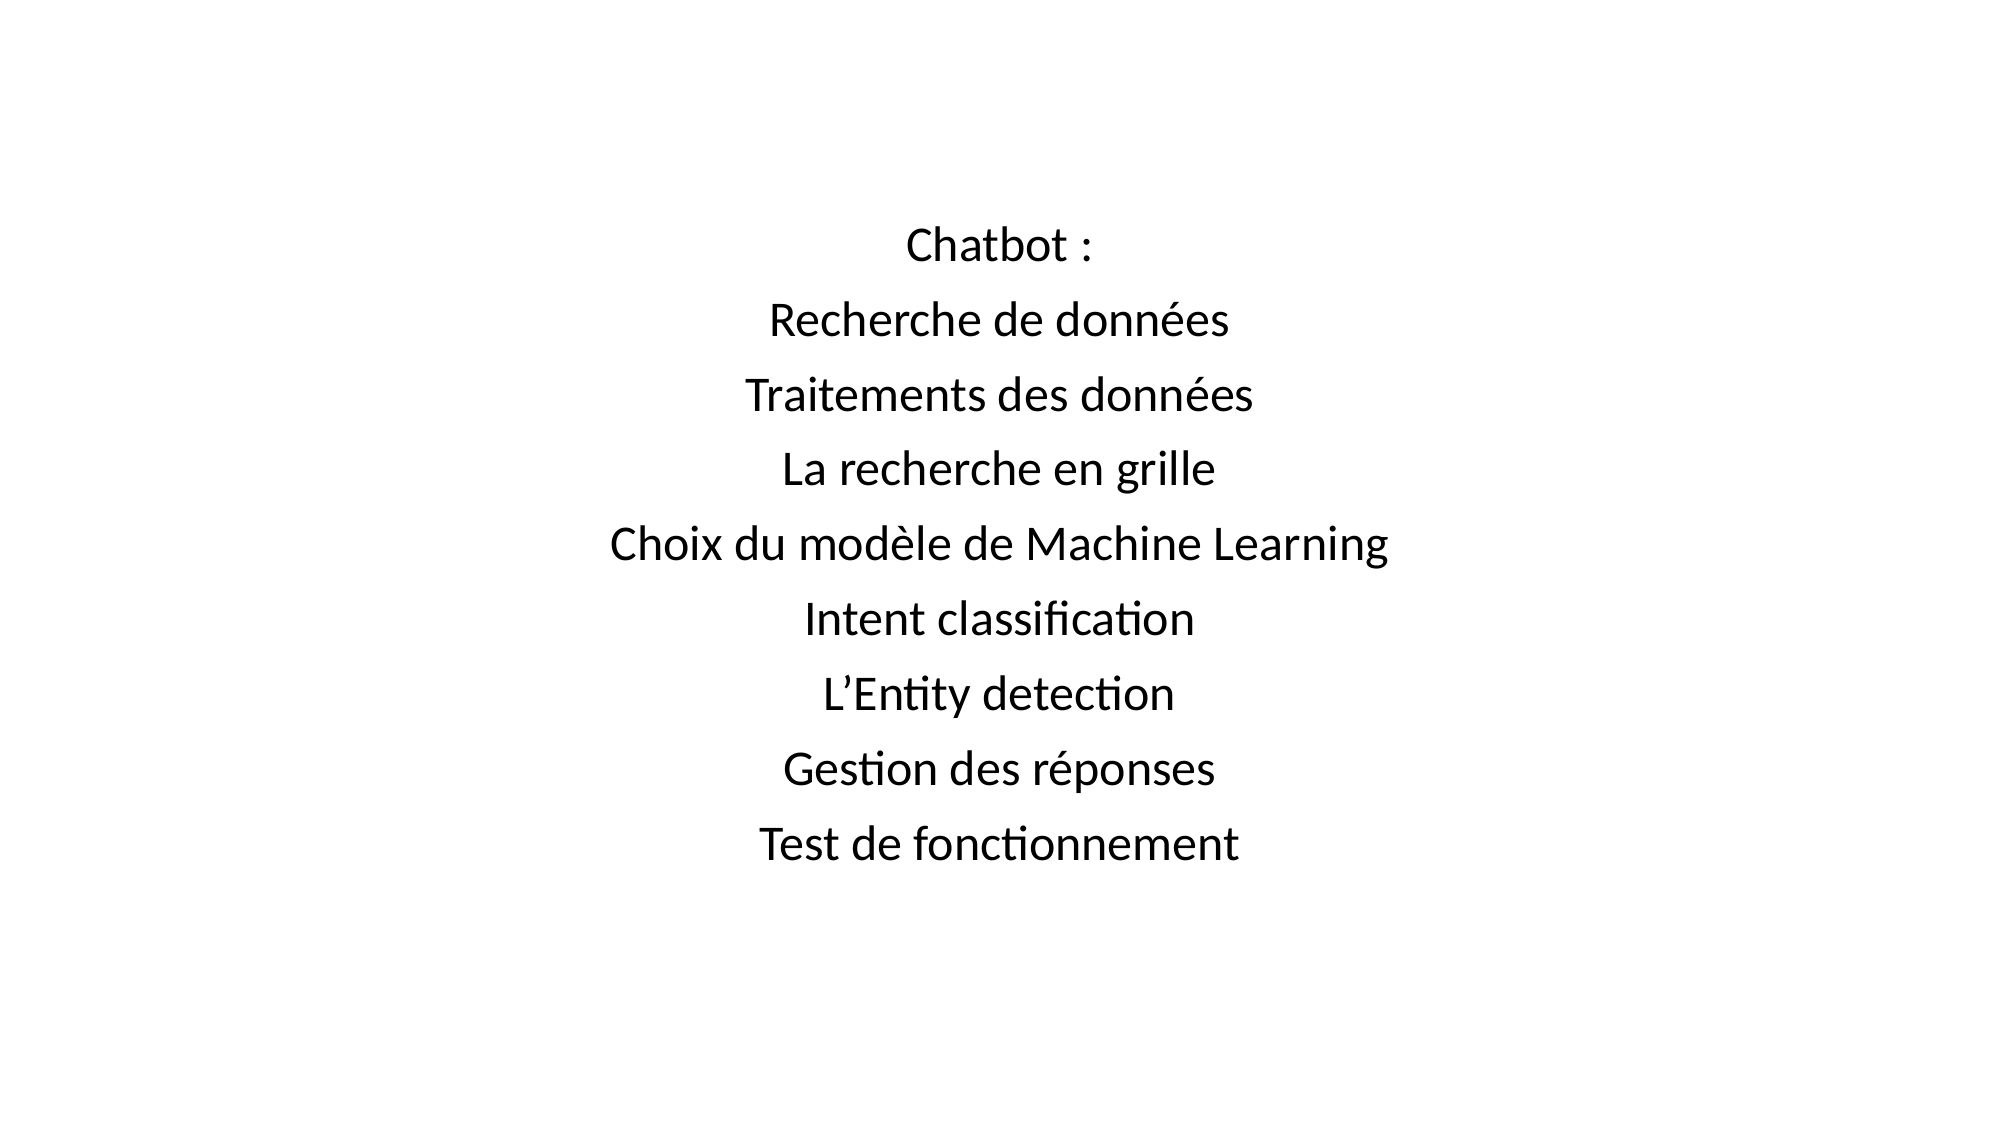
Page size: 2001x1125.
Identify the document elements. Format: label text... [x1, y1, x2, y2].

subtitle Chatbot : Recherche de données Traitements des données La recherche en grille Choix du modèle de Machine Learning Intent classification L’Entity detection Gestion des réponses Test de fonctionnement [249, 210, 1750, 940]
